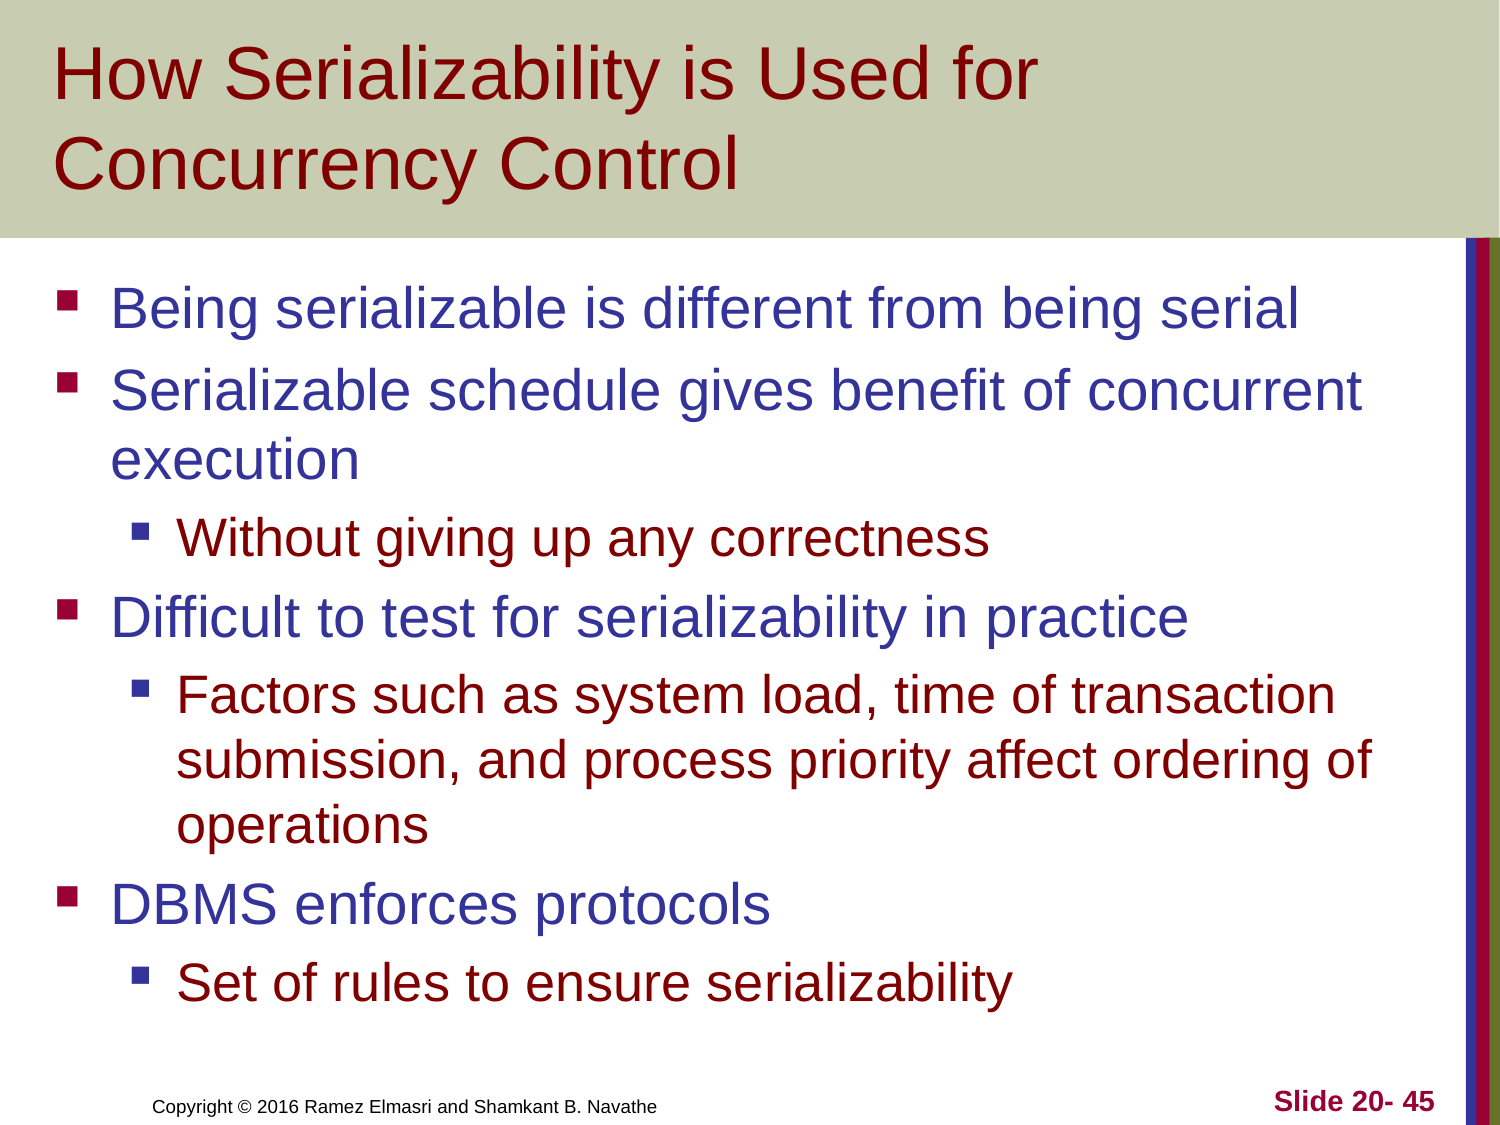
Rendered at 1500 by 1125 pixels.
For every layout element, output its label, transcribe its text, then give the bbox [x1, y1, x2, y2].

list Being serializable is different from being serial Serializable schedule gives benefit of concurrent execution Without giving up any correctness Difficult to test for serializability in practice Factors such as system load, time of transaction submission, and process priority affect ordering of operations DBMS enforces protocols Set of rules to ensure serializability [39, 262, 1400, 1013]
slide_number Slide 20- 45 [1137, 1049, 1451, 1125]
title How Serializability is Used for Concurrency Control [37, 49, 1317, 213]
